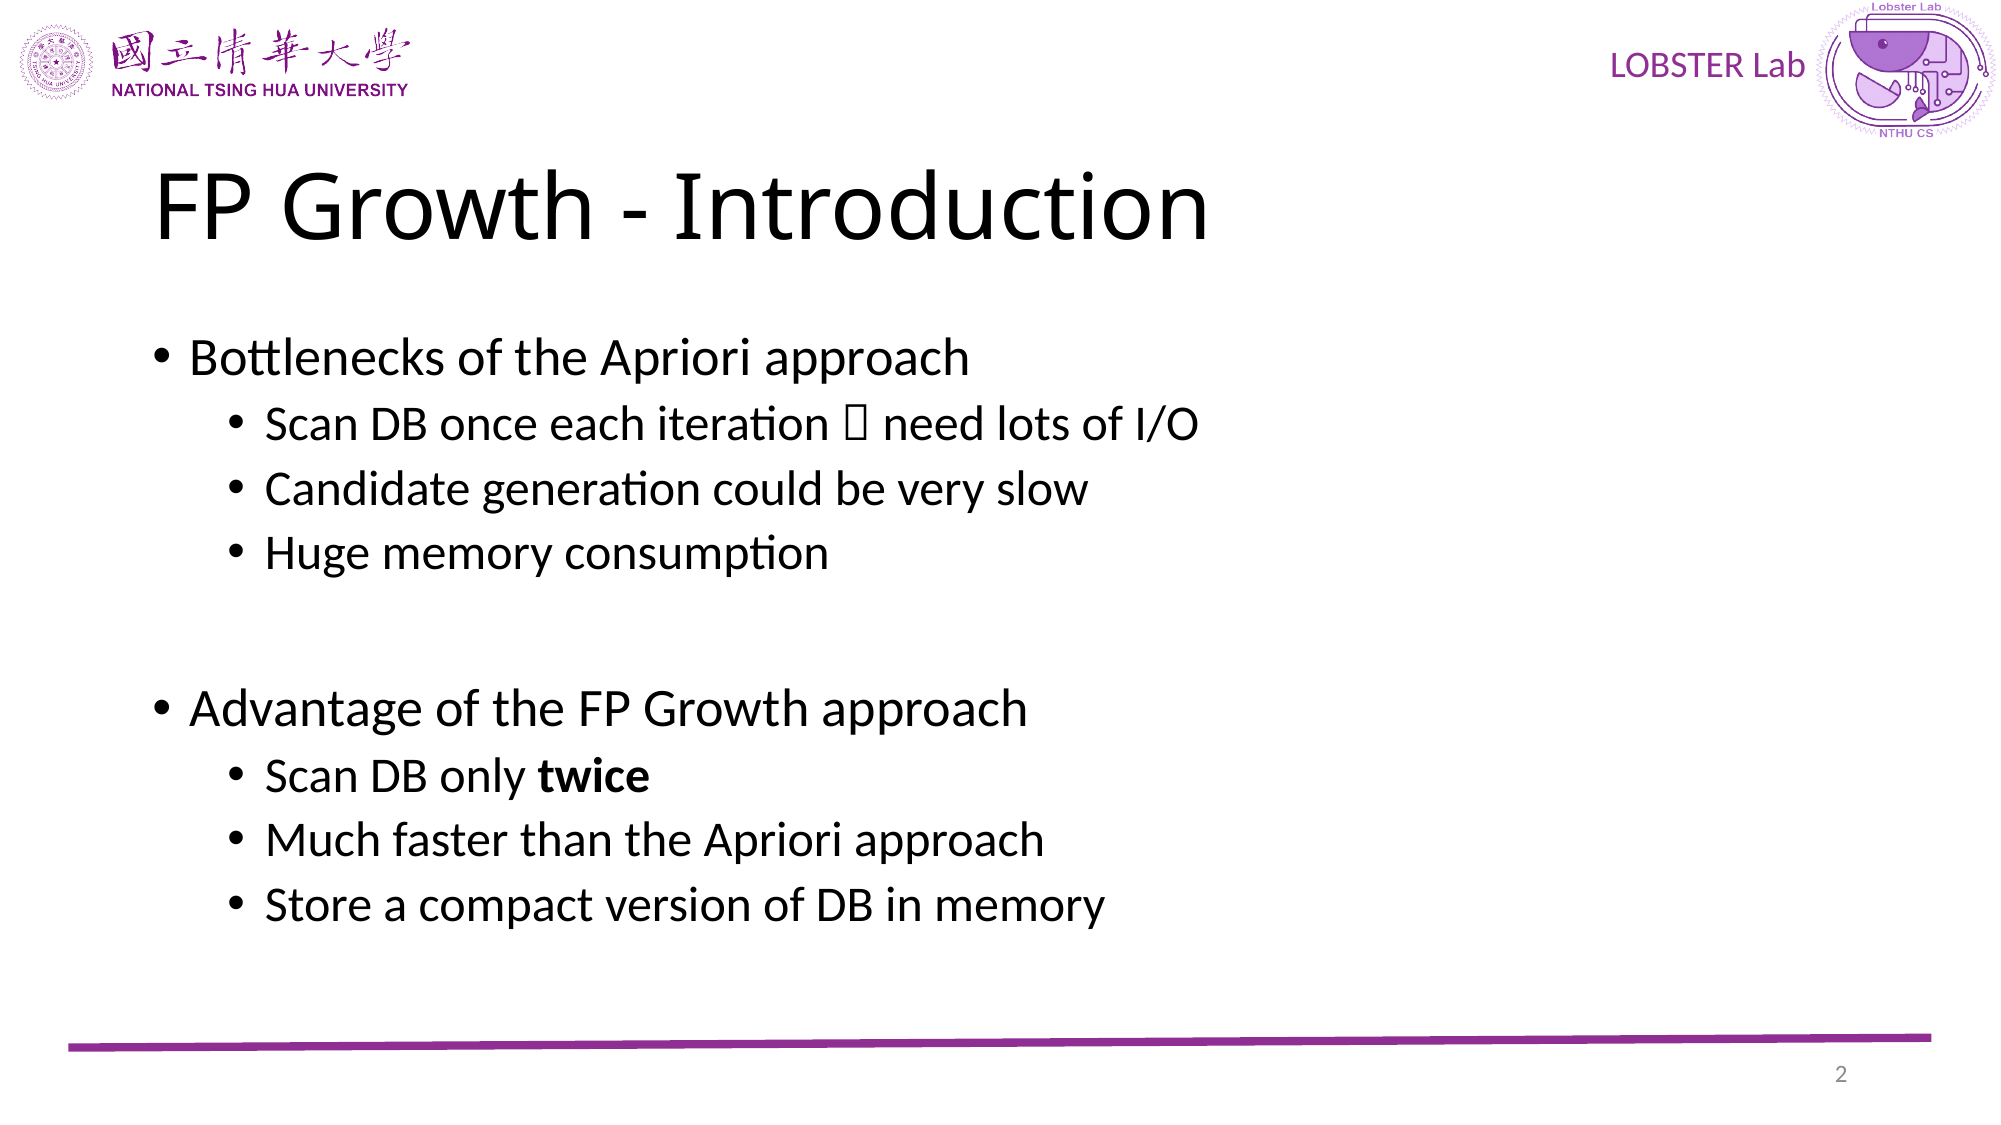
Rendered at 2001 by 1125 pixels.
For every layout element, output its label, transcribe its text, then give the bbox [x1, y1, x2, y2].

picture [19, 24, 410, 100]
list Bottlenecks of the Apriori approach Scan DB once each iteration  need lots of I/O Candidate generation could be very slow Huge memory consumption Advantage of the FP Growth approach Scan DB only twice Much faster than the Apriori approach Store a compact version of DB in memory [137, 321, 1863, 1036]
title FP Growth - Introduction [137, 101, 1863, 319]
picture [1812, 0, 2000, 141]
slide_number 1 [1412, 1042, 1863, 1103]
